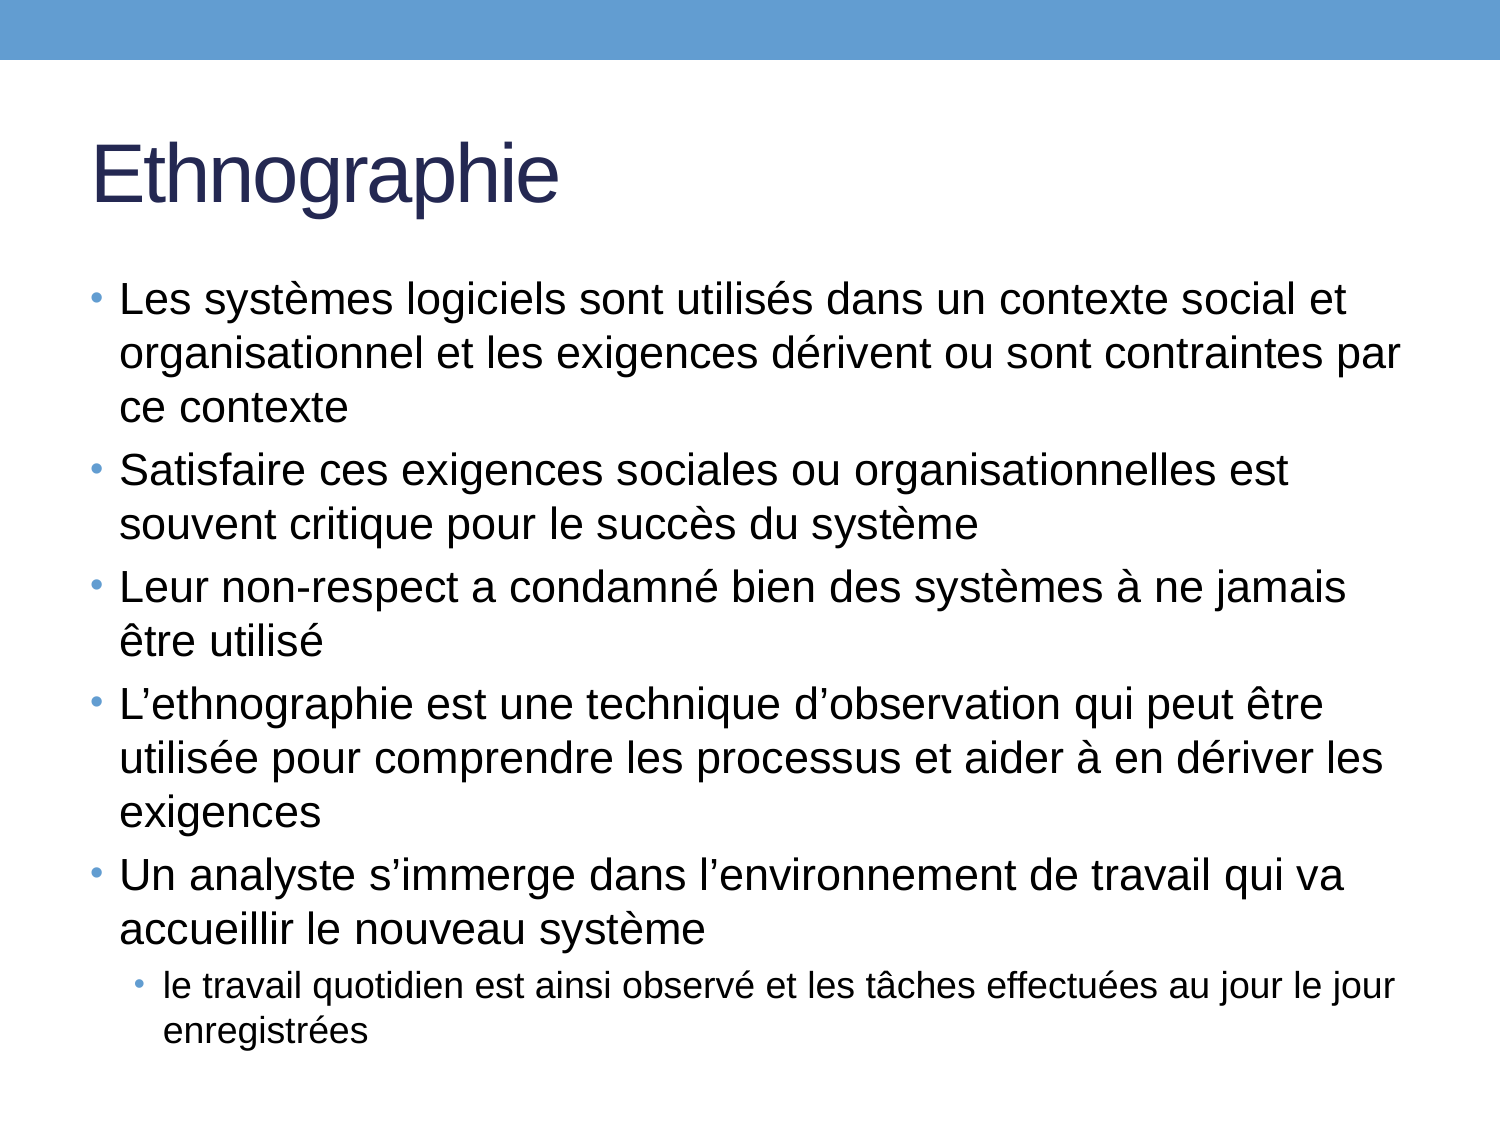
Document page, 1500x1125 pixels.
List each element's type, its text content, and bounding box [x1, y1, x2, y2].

list Les systèmes logiciels sont utilisés dans un contexte social et organisationnel et les exigences dérivent ou sont contraintes par ce contexte Satisfaire ces exigences sociales ou organisationnelles est souvent critique pour le succès du système Leur non-respect a condamné bien des systèmes à ne jamais être utilisé L’ethnographie est une technique d’observation qui peut être utilisée pour comprendre les processus et aider à en dériver les exigences Un analyste s’immerge dans l’environnement de travail qui va accueillir le nouveau système le travail quotidien est ainsi observé et les tâches effectuées au jour le jour enregistrées [75, 262, 1425, 1063]
title Ethnographie [75, 87, 1425, 250]
